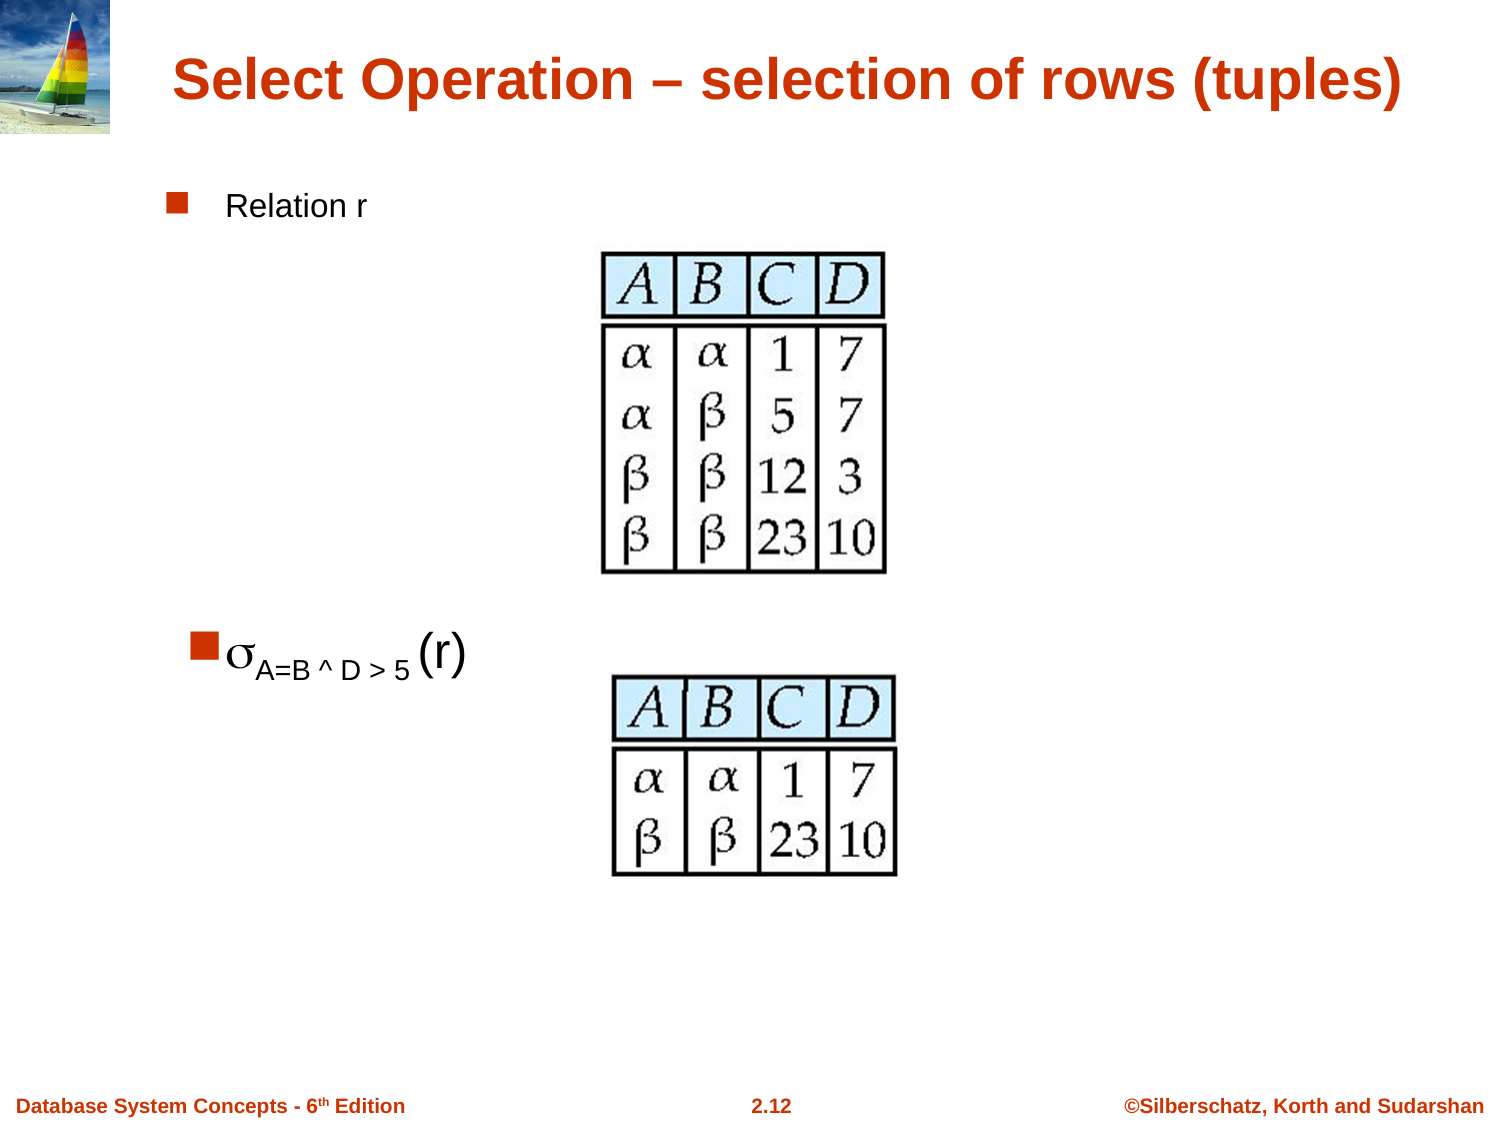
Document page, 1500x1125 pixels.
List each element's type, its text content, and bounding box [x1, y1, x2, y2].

picture [594, 244, 906, 881]
text_box Relation r [153, 176, 423, 237]
title Select Operation – selection of rows (tuples) [125, 18, 1452, 120]
text_box A=B ^ D > 5 (r) [170, 610, 483, 694]
picture [0, 0, 110, 134]
